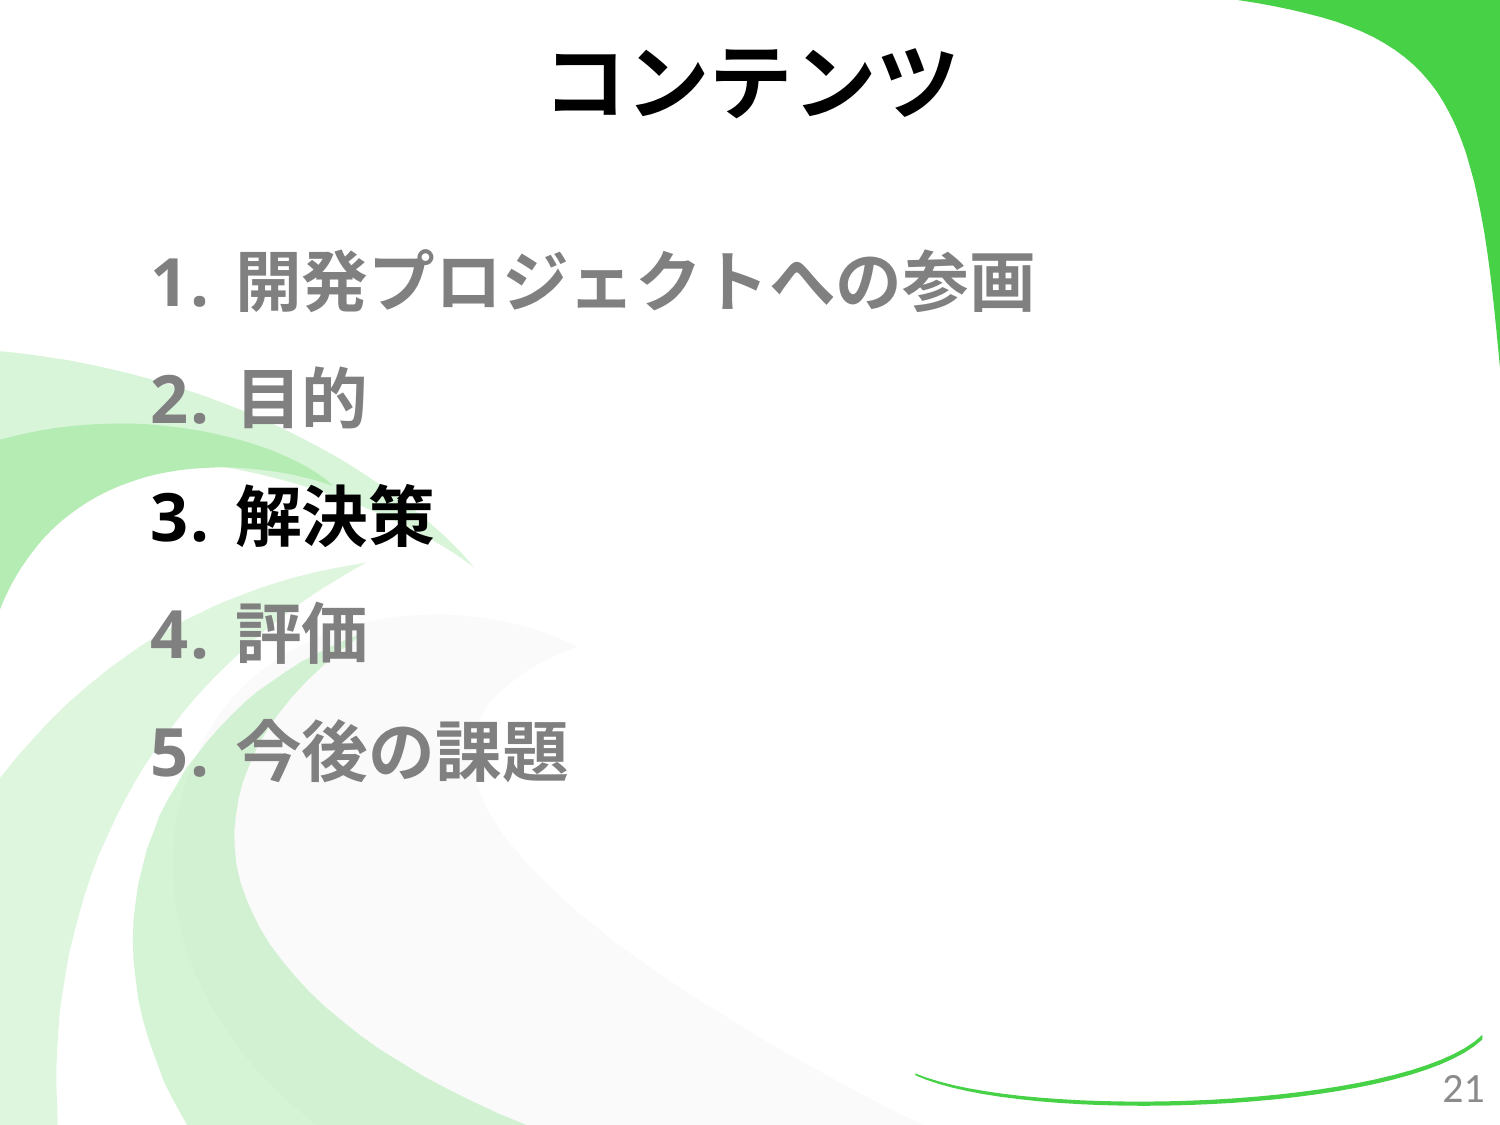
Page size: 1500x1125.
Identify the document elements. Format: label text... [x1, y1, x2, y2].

text_box コンテンツ [76, 0, 1427, 161]
text_box 開発プロジェクトへの参画 目的 解決策 評価 今後の課題 [135, 231, 1425, 882]
slide_number 21 [1116, 1046, 1500, 1125]
